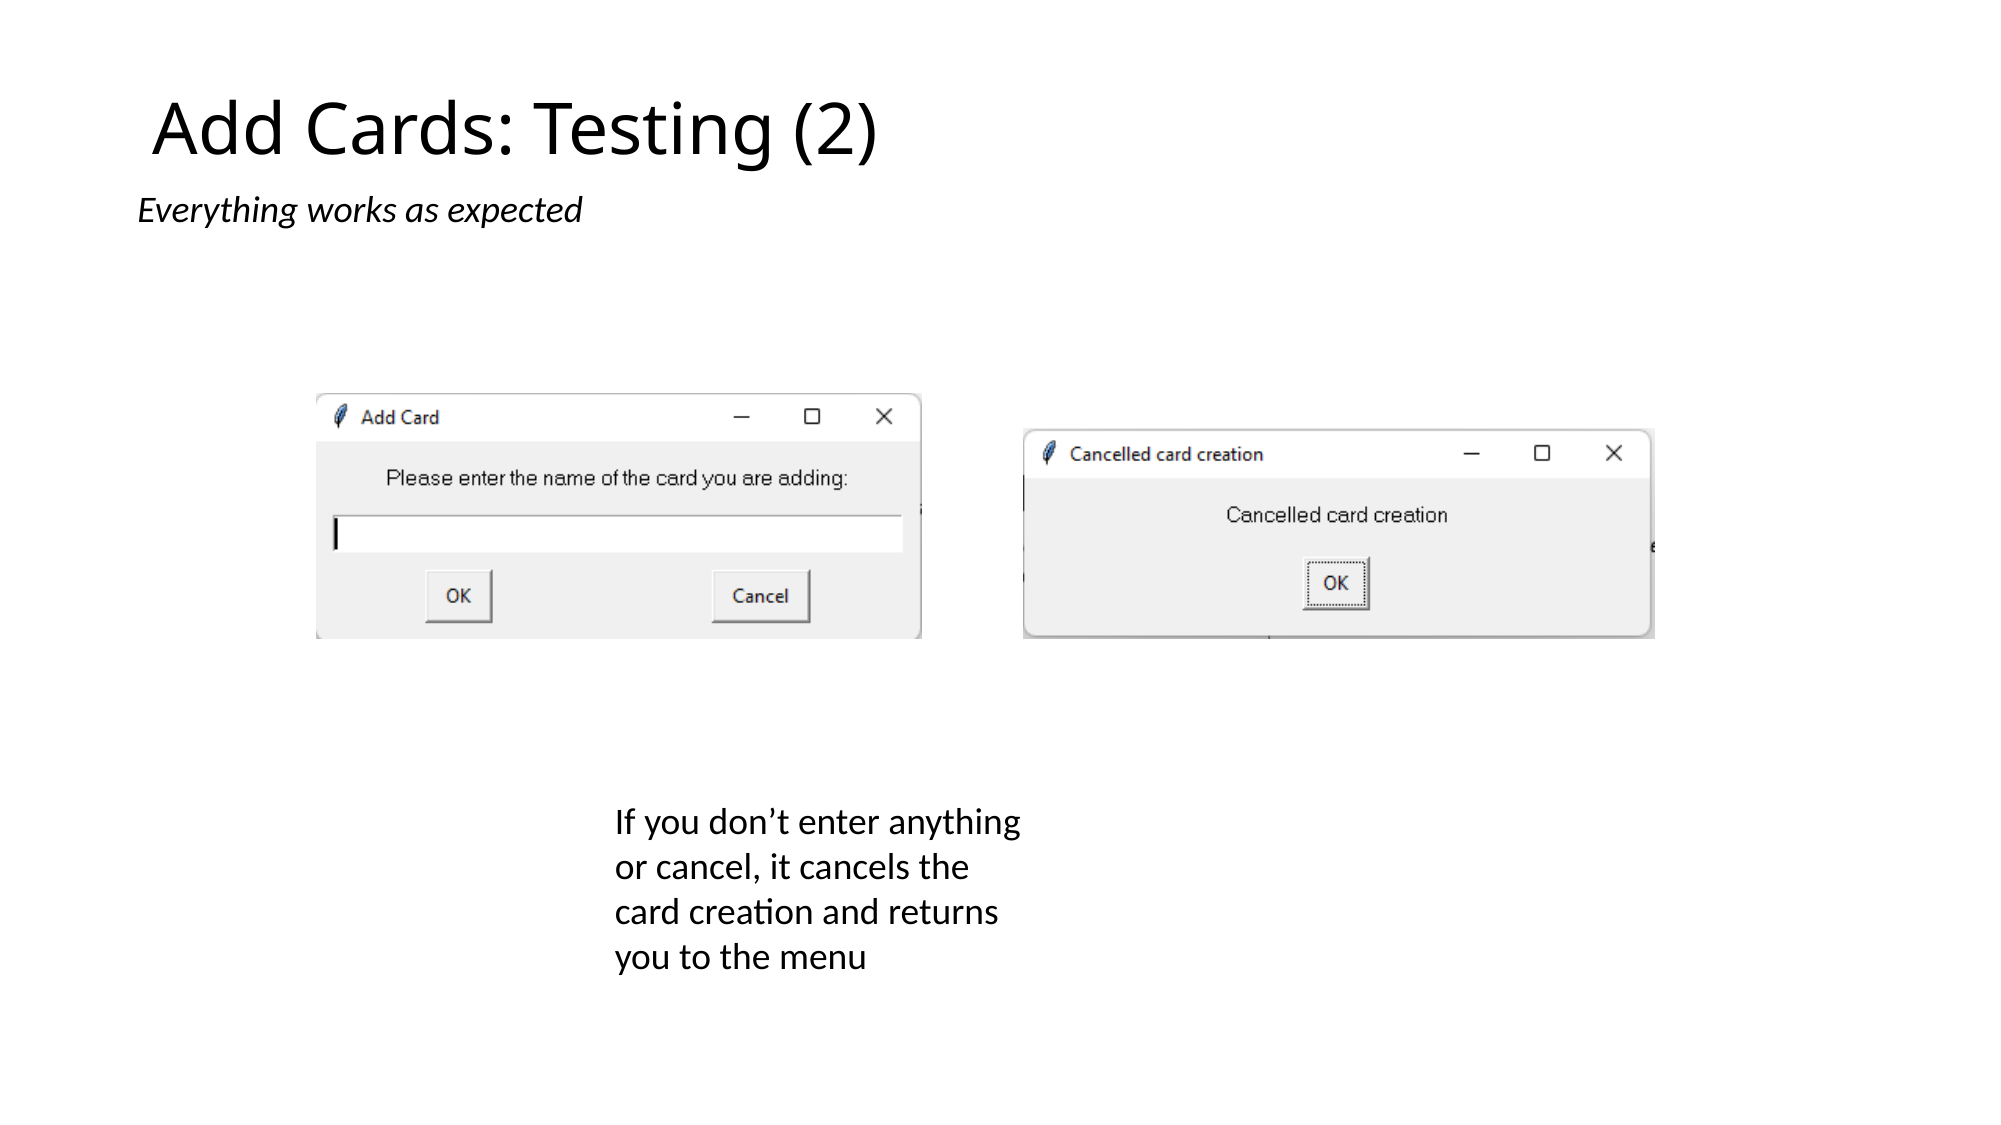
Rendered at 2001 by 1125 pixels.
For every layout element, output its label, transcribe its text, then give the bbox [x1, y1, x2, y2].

picture [1023, 428, 1655, 639]
title Add Cards: Testing (2) [137, 84, 1863, 177]
picture [316, 393, 922, 639]
text_box If you don’t enter anything or cancel, it cancels the card creation and returns you to the menu [599, 789, 1050, 984]
text_box Everything works as expected [122, 177, 1877, 237]
